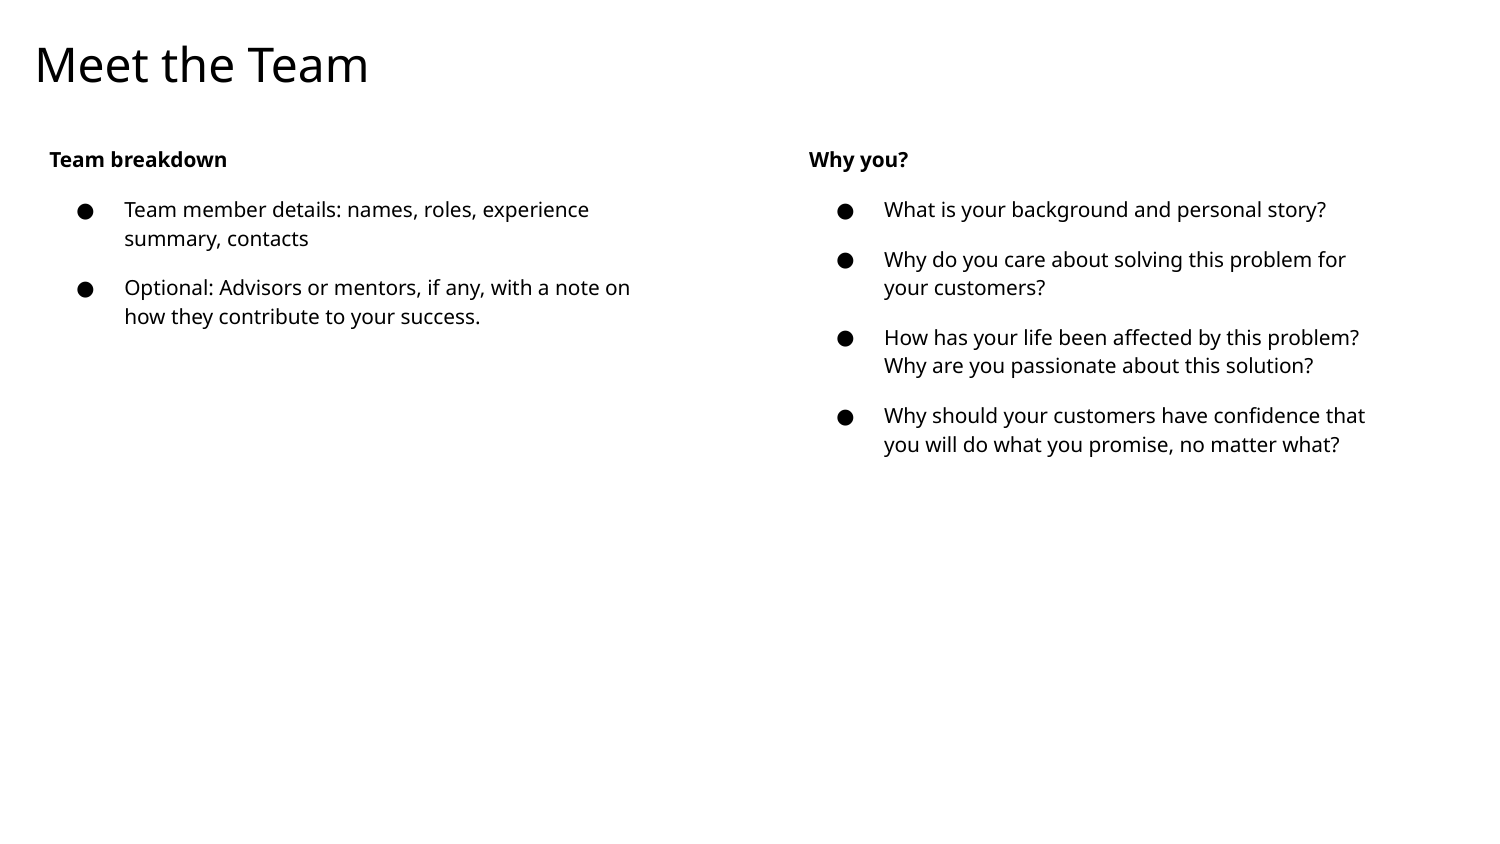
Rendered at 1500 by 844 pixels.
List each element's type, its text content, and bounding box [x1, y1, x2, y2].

list Team breakdown Team member details: names, roles, experience summary, contacts Optional: Advisors or mentors, if any, with a note on how they contribute to your success. [34, 128, 665, 396]
title Meet the Team [34, 34, 1433, 129]
list Why you? What is your background and personal story? Why do you care about solving this problem for your customers? How has your life been affected by this problem? Why are you passionate about this solution? Why should your customers have confidence that you will do what you promise, no matter what? [794, 128, 1411, 396]
